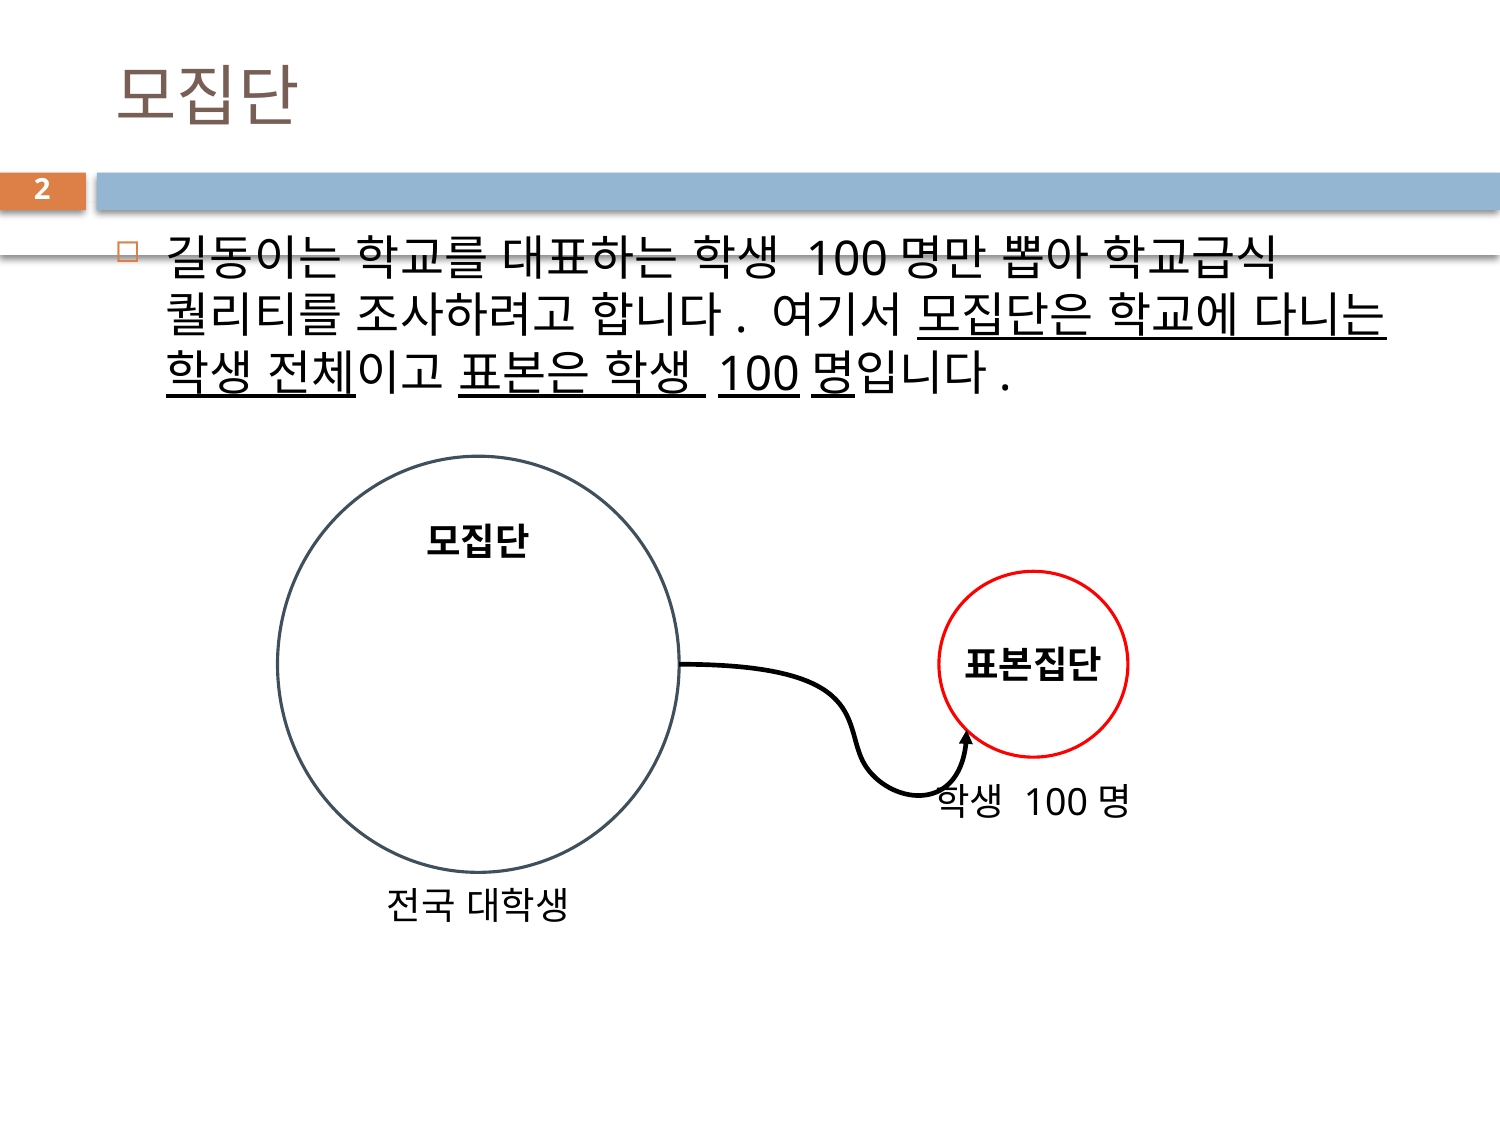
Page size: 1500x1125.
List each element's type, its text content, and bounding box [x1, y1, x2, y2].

text_box 모집단 [411, 510, 545, 571]
text_box [937, 569, 1130, 759]
text_box 전국 대학생 [371, 874, 585, 935]
text_box 학생 100명 [920, 770, 1147, 831]
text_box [678, 663, 967, 731]
text_box [275, 454, 681, 874]
list 길동이는 학교를 대표하는 학생 100명만 뽑아 학교급식 퀄리티를 조사하려고 합니다. 여기서 모집단은 학교에 다니는 학생 전체이고 표본은 학생 100명입니다. [100, 219, 1438, 409]
title 모집단 [100, 37, 1438, 149]
text_box 표본집단 [949, 633, 1118, 694]
slide_number 2 [0, 170, 87, 211]
